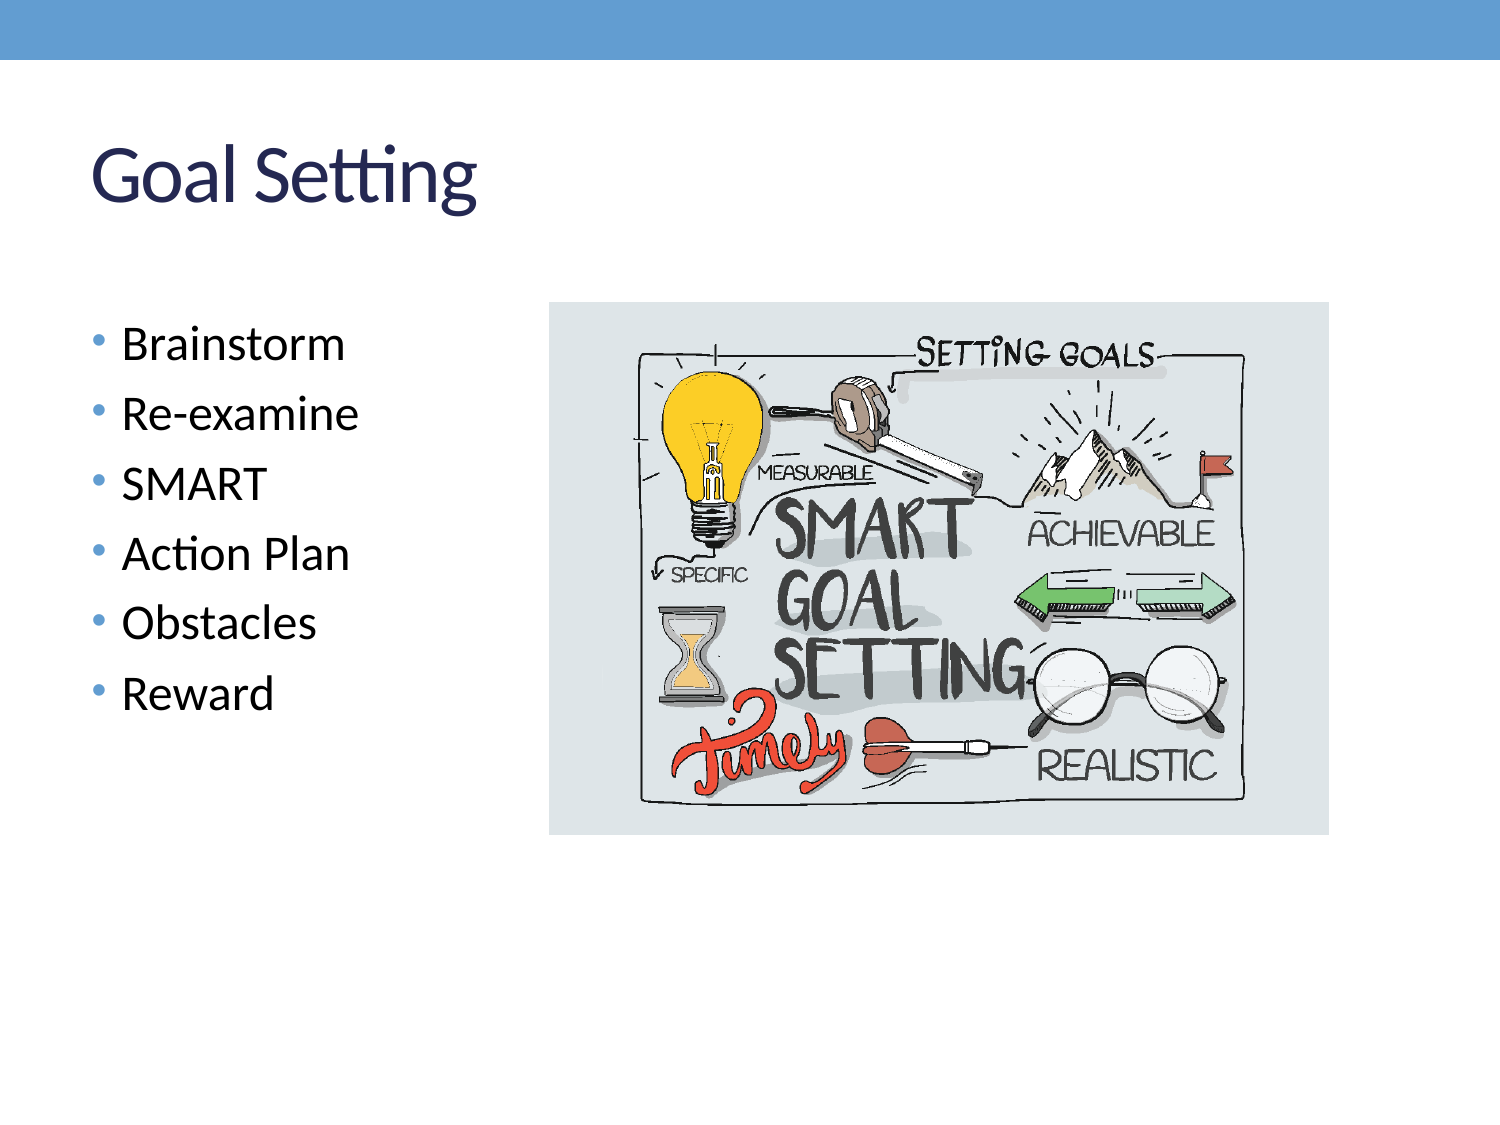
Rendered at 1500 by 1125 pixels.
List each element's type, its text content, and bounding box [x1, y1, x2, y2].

picture [548, 302, 1330, 835]
title Goal Setting [75, 87, 1425, 250]
list Brainstorm Re-examine SMART Action Plan Obstacles Reward [76, 302, 1427, 1103]
